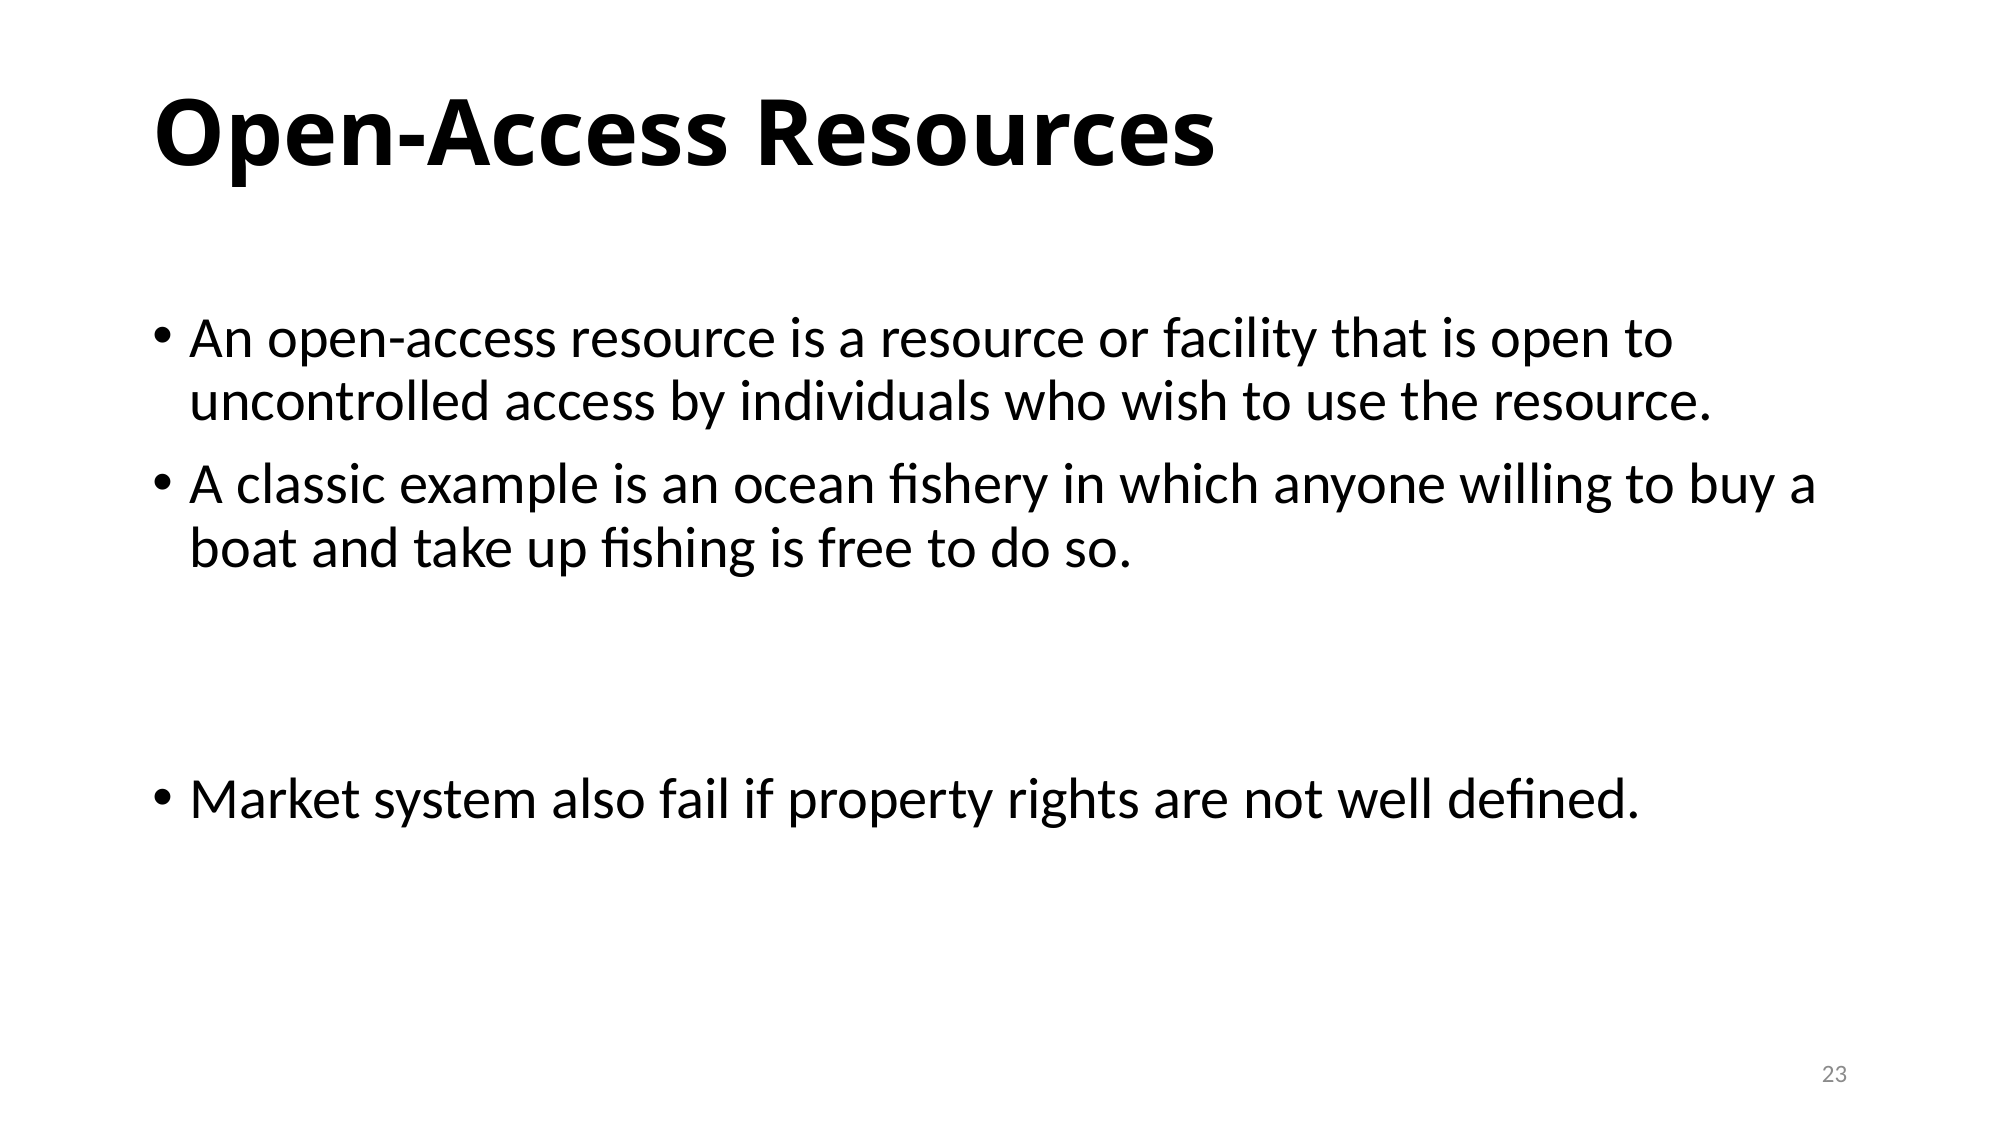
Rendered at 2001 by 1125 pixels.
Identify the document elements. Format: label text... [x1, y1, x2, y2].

slide_number 23 [1412, 1042, 1863, 1103]
list An open-access resource is a resource or facility that is open to uncontrolled access by individuals who wish to use the resource. A classic example is an ocean fishery in which anyone willing to buy a boat and take up fishing is free to do so. Market system also fail if property rights are not well defined. [137, 299, 1863, 1014]
title Open-Access Resources [137, 59, 1863, 213]
